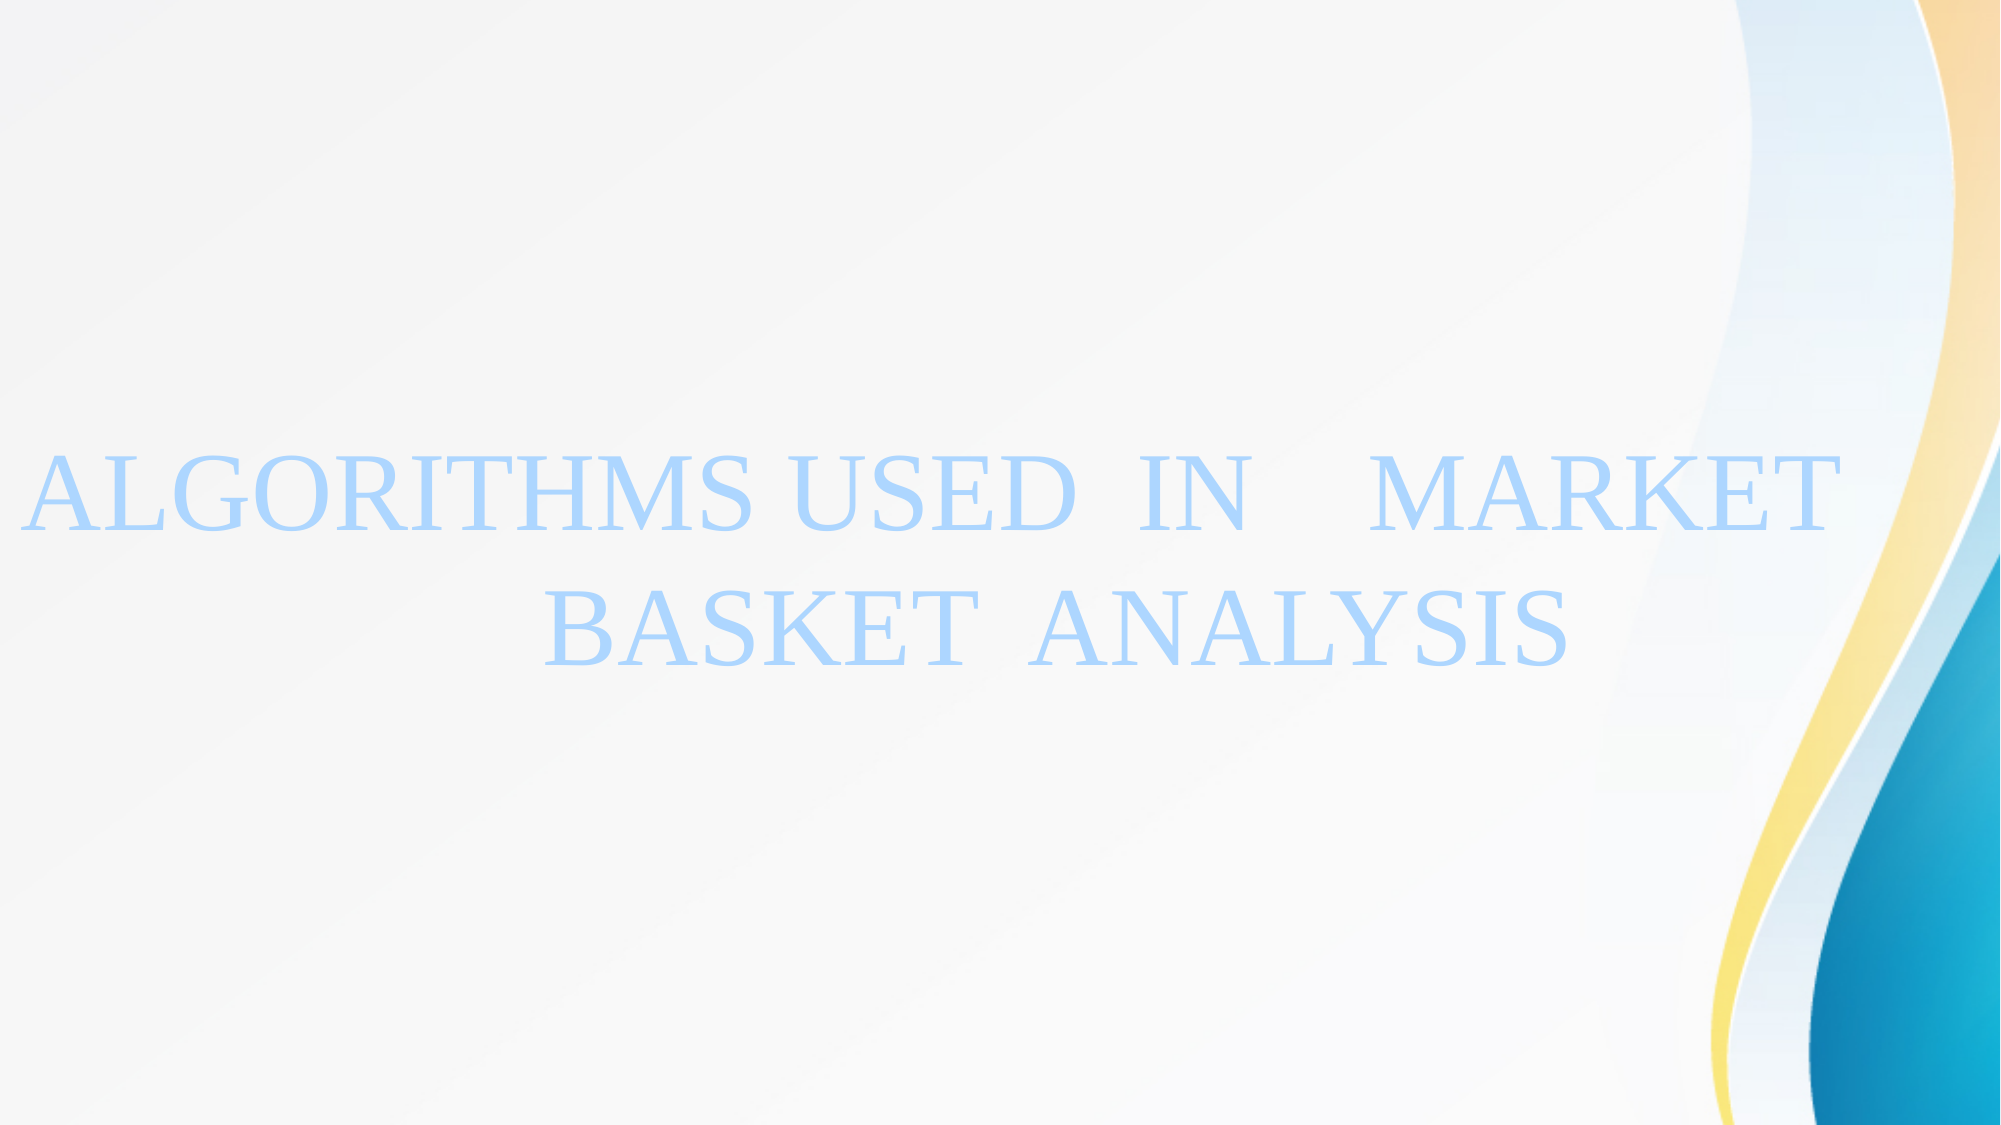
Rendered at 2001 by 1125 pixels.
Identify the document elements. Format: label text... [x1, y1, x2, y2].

title ALGORITHMS USED IN MARKET BASKET ANALYSIS [0, 111, 1976, 995]
picture [0, 0, 2001, 1125]
